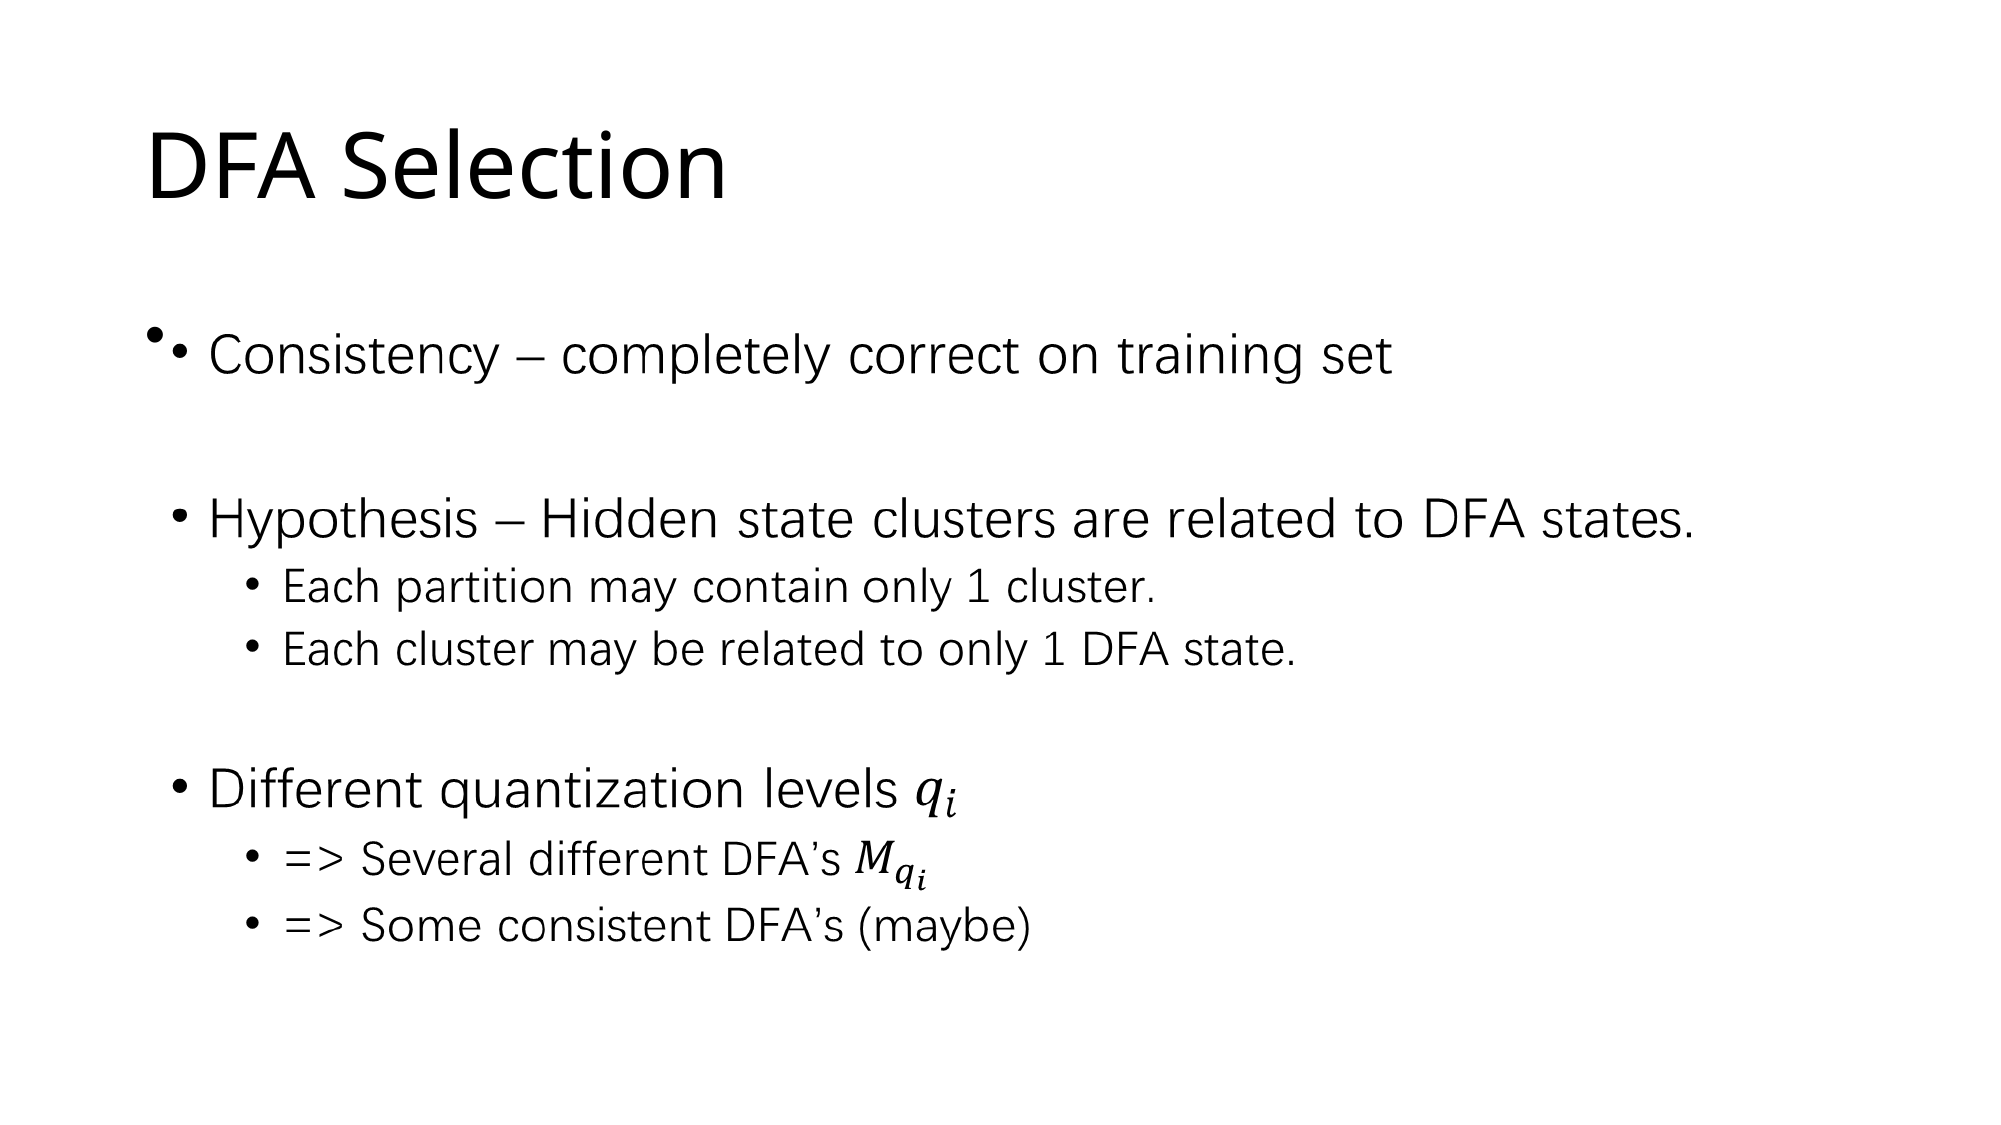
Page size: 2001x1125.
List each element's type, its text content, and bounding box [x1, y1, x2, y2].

list [136, 298, 1863, 1014]
title DFA Selection [136, 59, 1863, 278]
